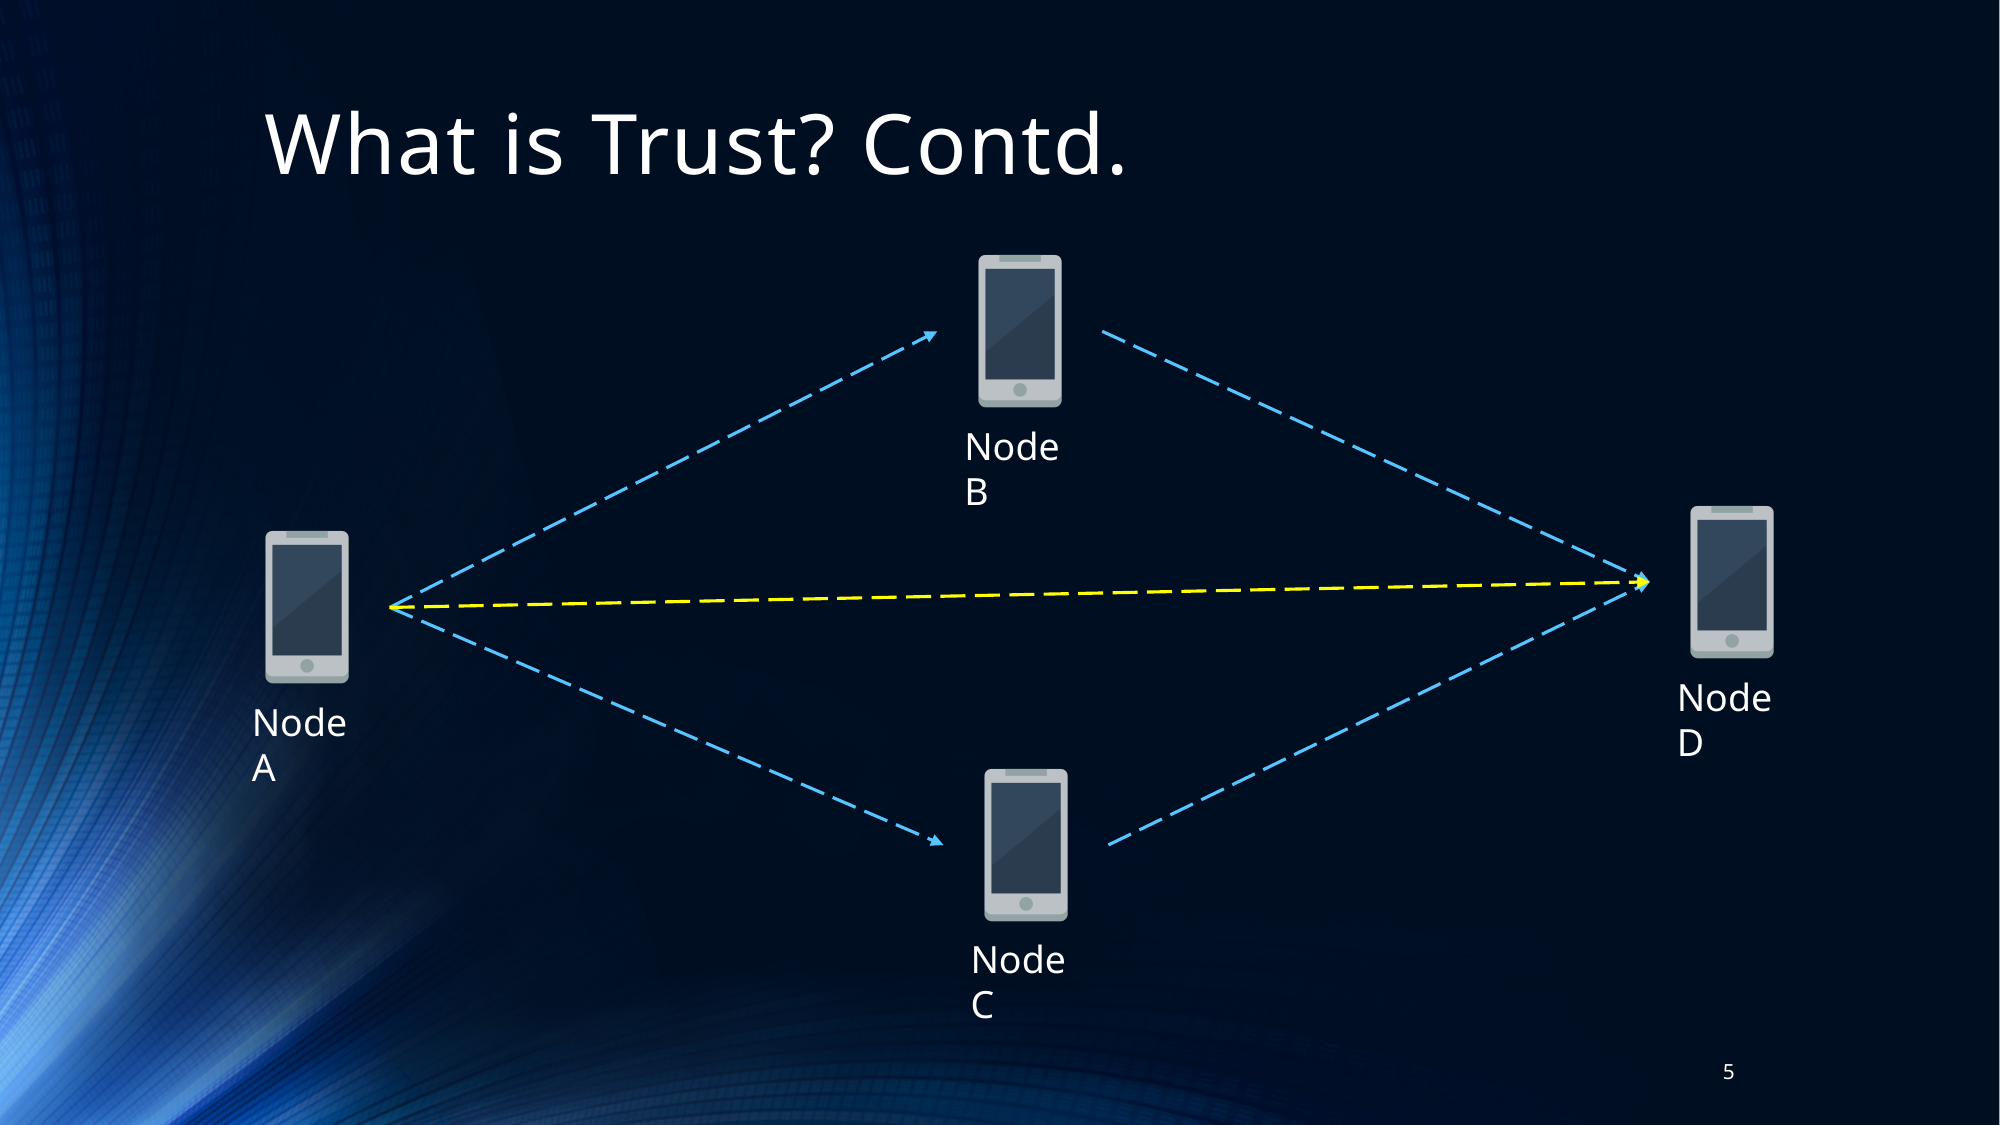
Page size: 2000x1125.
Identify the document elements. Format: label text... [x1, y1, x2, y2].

slide_number 5 [1612, 1050, 1750, 1096]
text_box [224, 524, 389, 753]
picture [0, 0, 2000, 1125]
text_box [389, 581, 1650, 608]
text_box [389, 608, 944, 845]
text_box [1650, 499, 1815, 727]
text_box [937, 248, 1103, 477]
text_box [1102, 331, 1650, 581]
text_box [389, 331, 938, 581]
title What is Trust? Contd. [249, 62, 1750, 200]
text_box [1108, 608, 1650, 845]
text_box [943, 762, 1109, 990]
